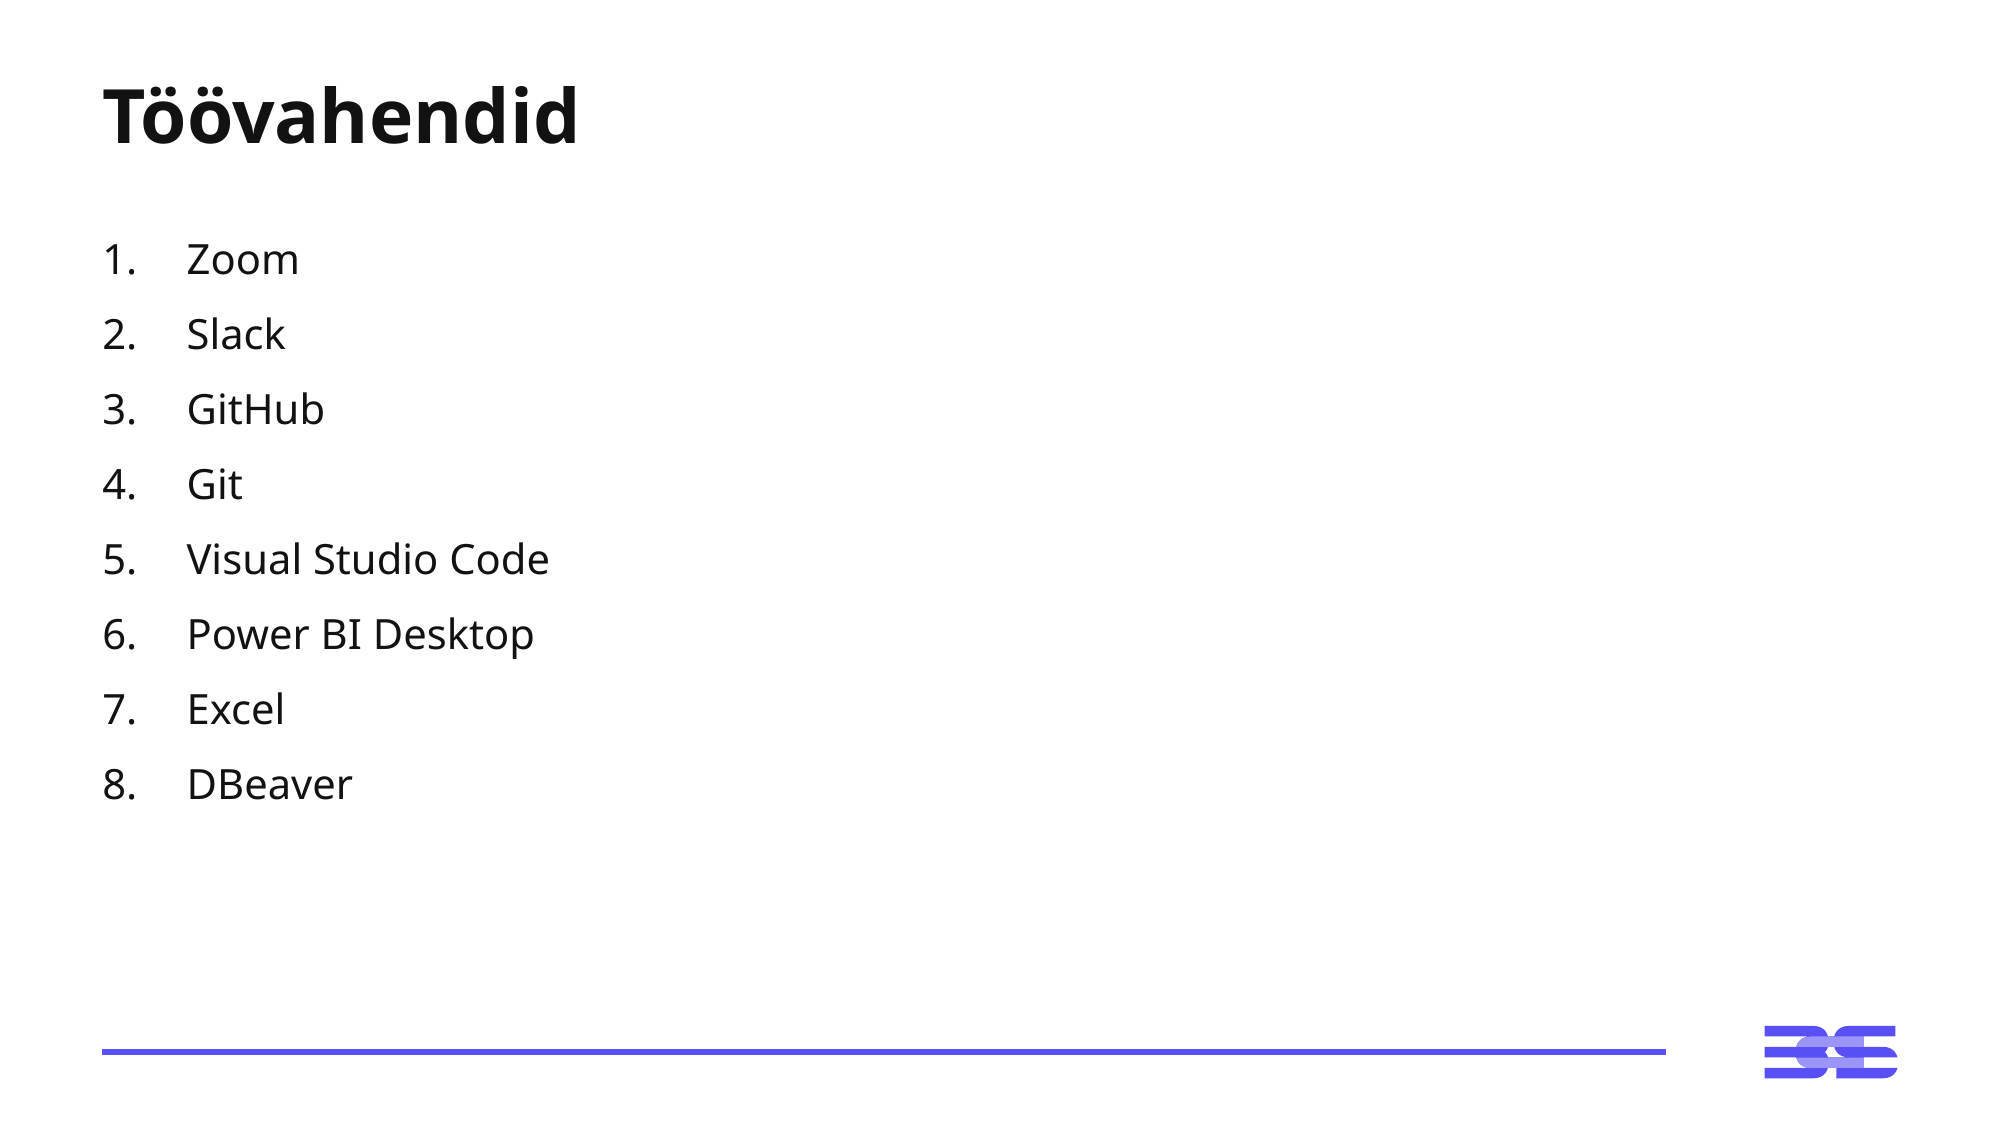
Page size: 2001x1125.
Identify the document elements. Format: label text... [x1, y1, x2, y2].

title Töövahendid [102, 78, 1750, 138]
list Zoom Slack GitHub Git Visual Studio Code Power BI Desktop Excel DBeaver [102, 208, 1898, 941]
